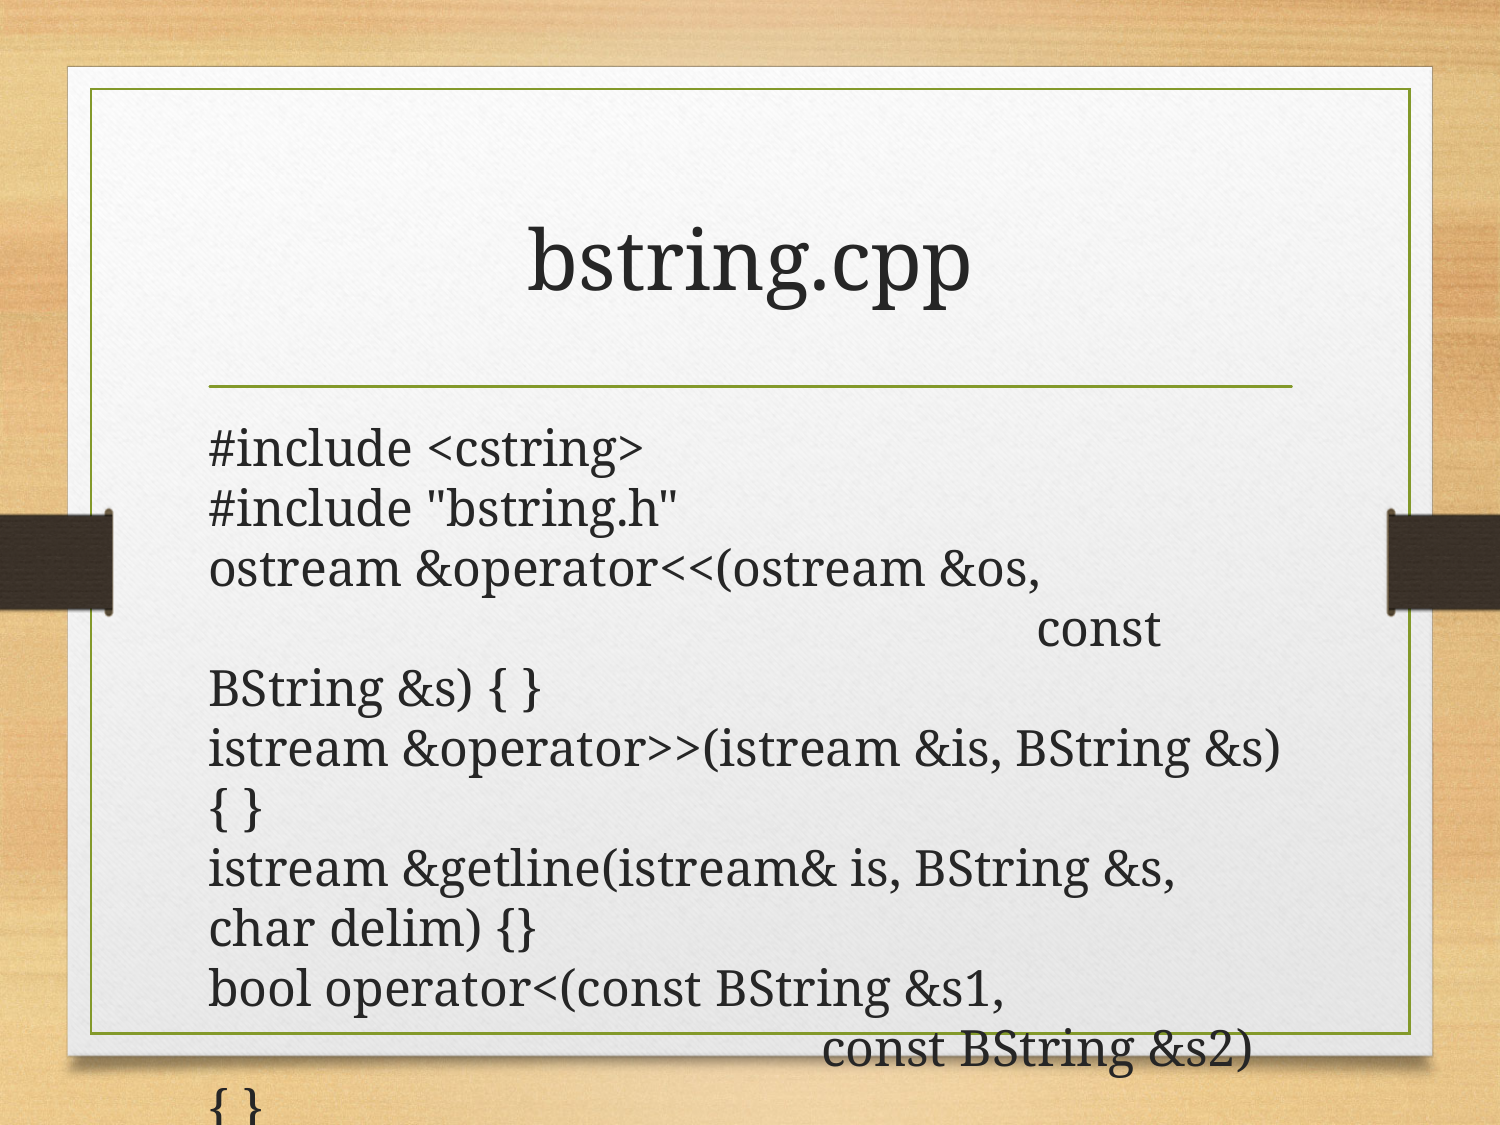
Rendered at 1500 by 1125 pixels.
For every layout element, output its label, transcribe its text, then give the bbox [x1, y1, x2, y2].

picture [0, 0, 1500, 1125]
list #include <cstring> #include "bstring.h" ostream &operator<<(ostream &os, const BString &s) { } istream &operator>>(istream &is, BString &s) { } istream &getline(istream& is, BString &s, char delim) {} bool operator<(const BString &s1, const BString &s2){ } bool operator>(const BString &s1, const BString &s2){ } [193, 408, 1309, 974]
title bstring.cpp [193, 150, 1309, 365]
